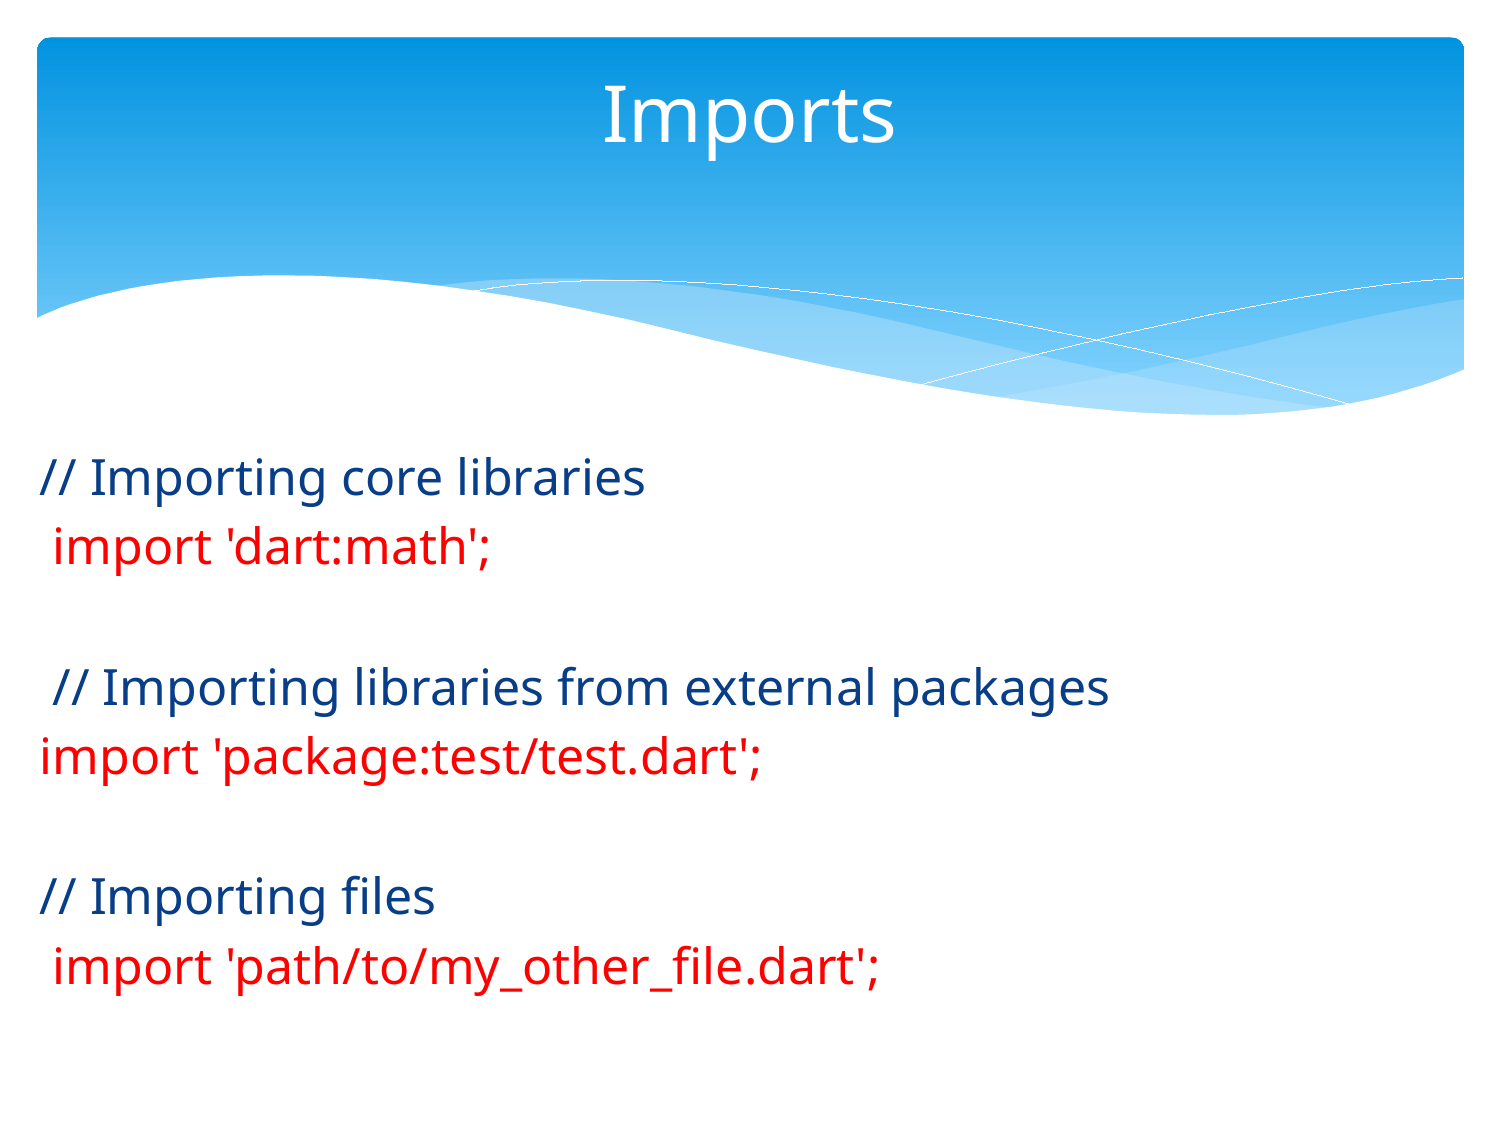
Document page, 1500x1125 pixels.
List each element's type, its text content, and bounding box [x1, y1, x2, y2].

list // Importing core libraries import 'dart:math'; // Importing libraries from external packages import 'package:test/test.dart'; // Importing files import 'path/to/my_other_file.dart'; [24, 437, 1359, 1005]
title Imports [75, 55, 1425, 261]
